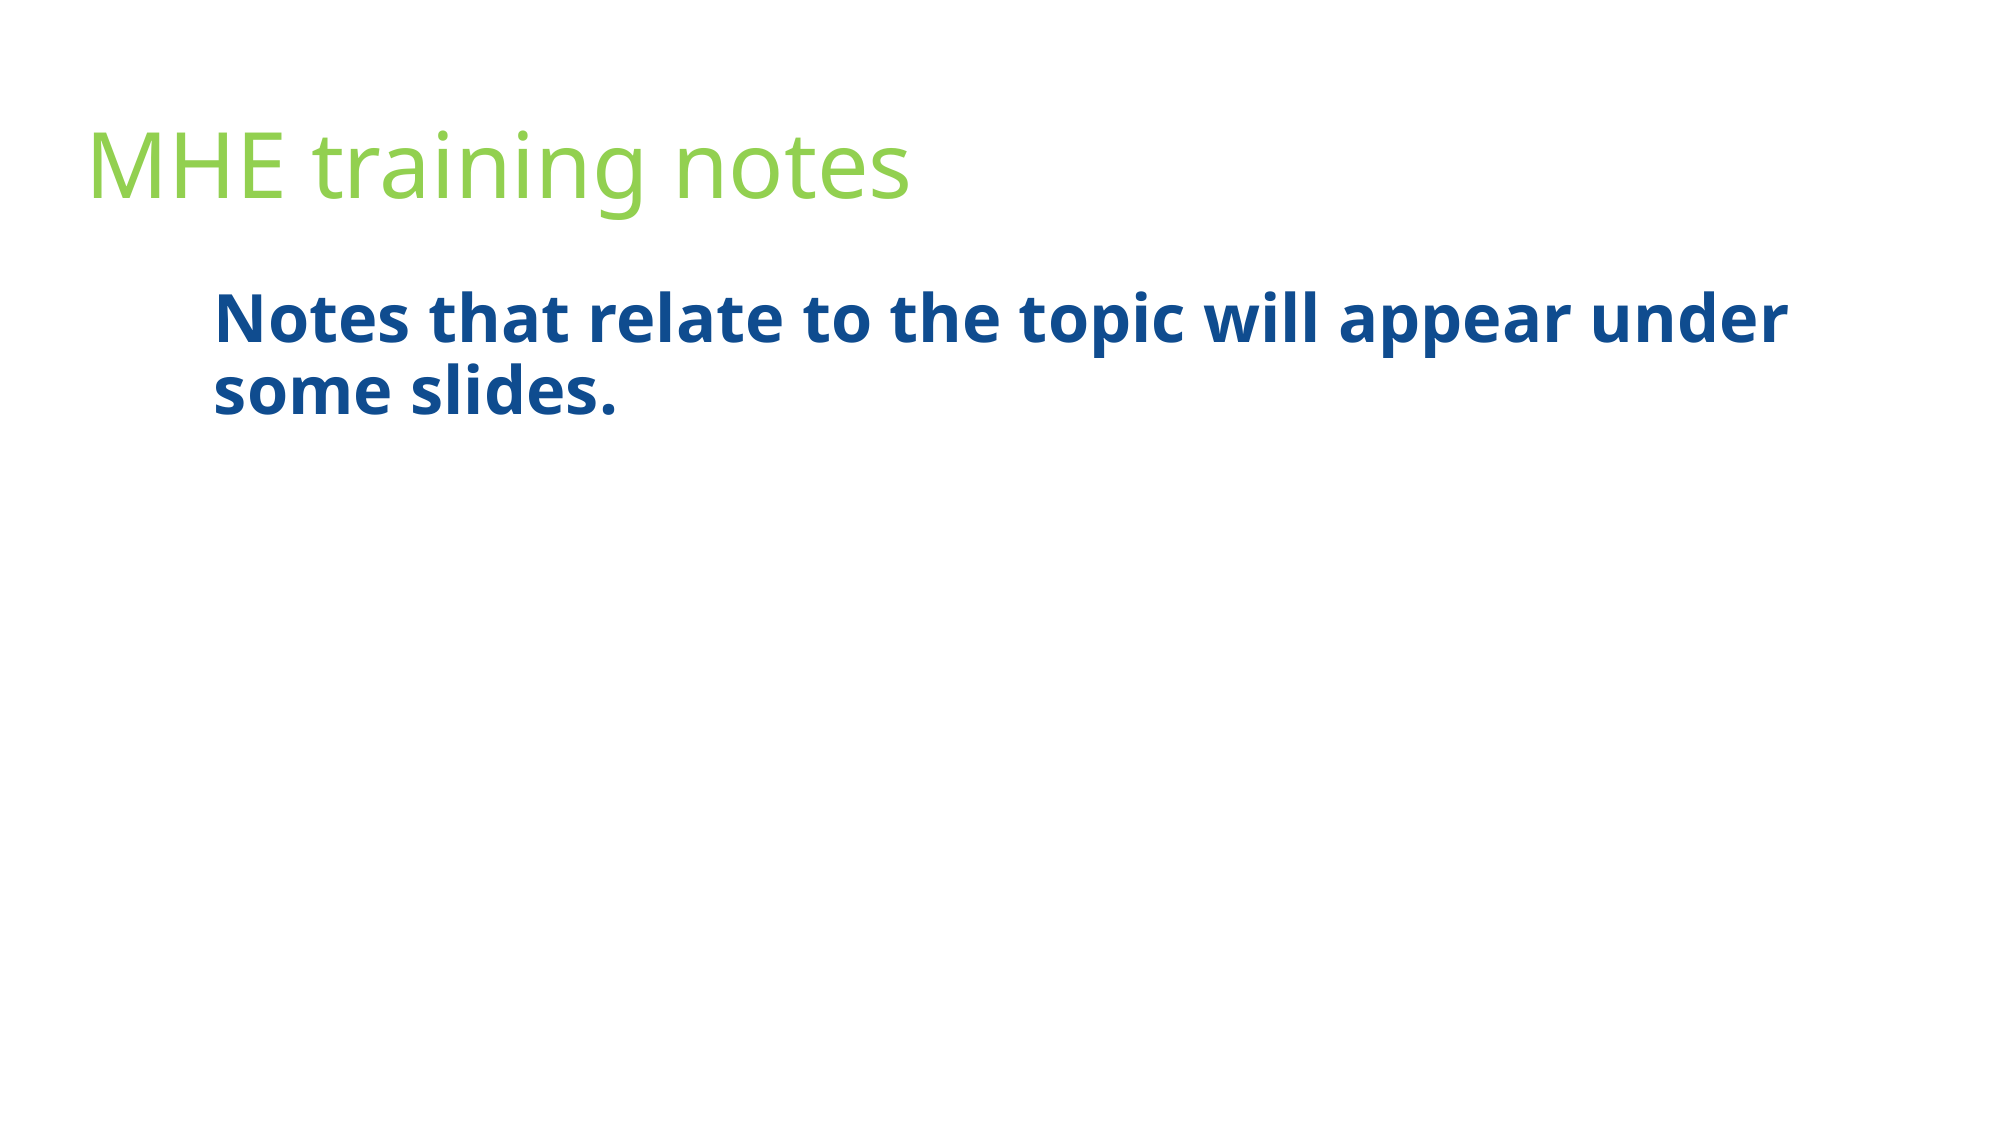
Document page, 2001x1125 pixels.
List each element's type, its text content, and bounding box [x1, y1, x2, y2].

title MHE training notes [70, 59, 1863, 278]
list Notes that relate to the topic will appear under some slides. [198, 277, 1863, 1044]
